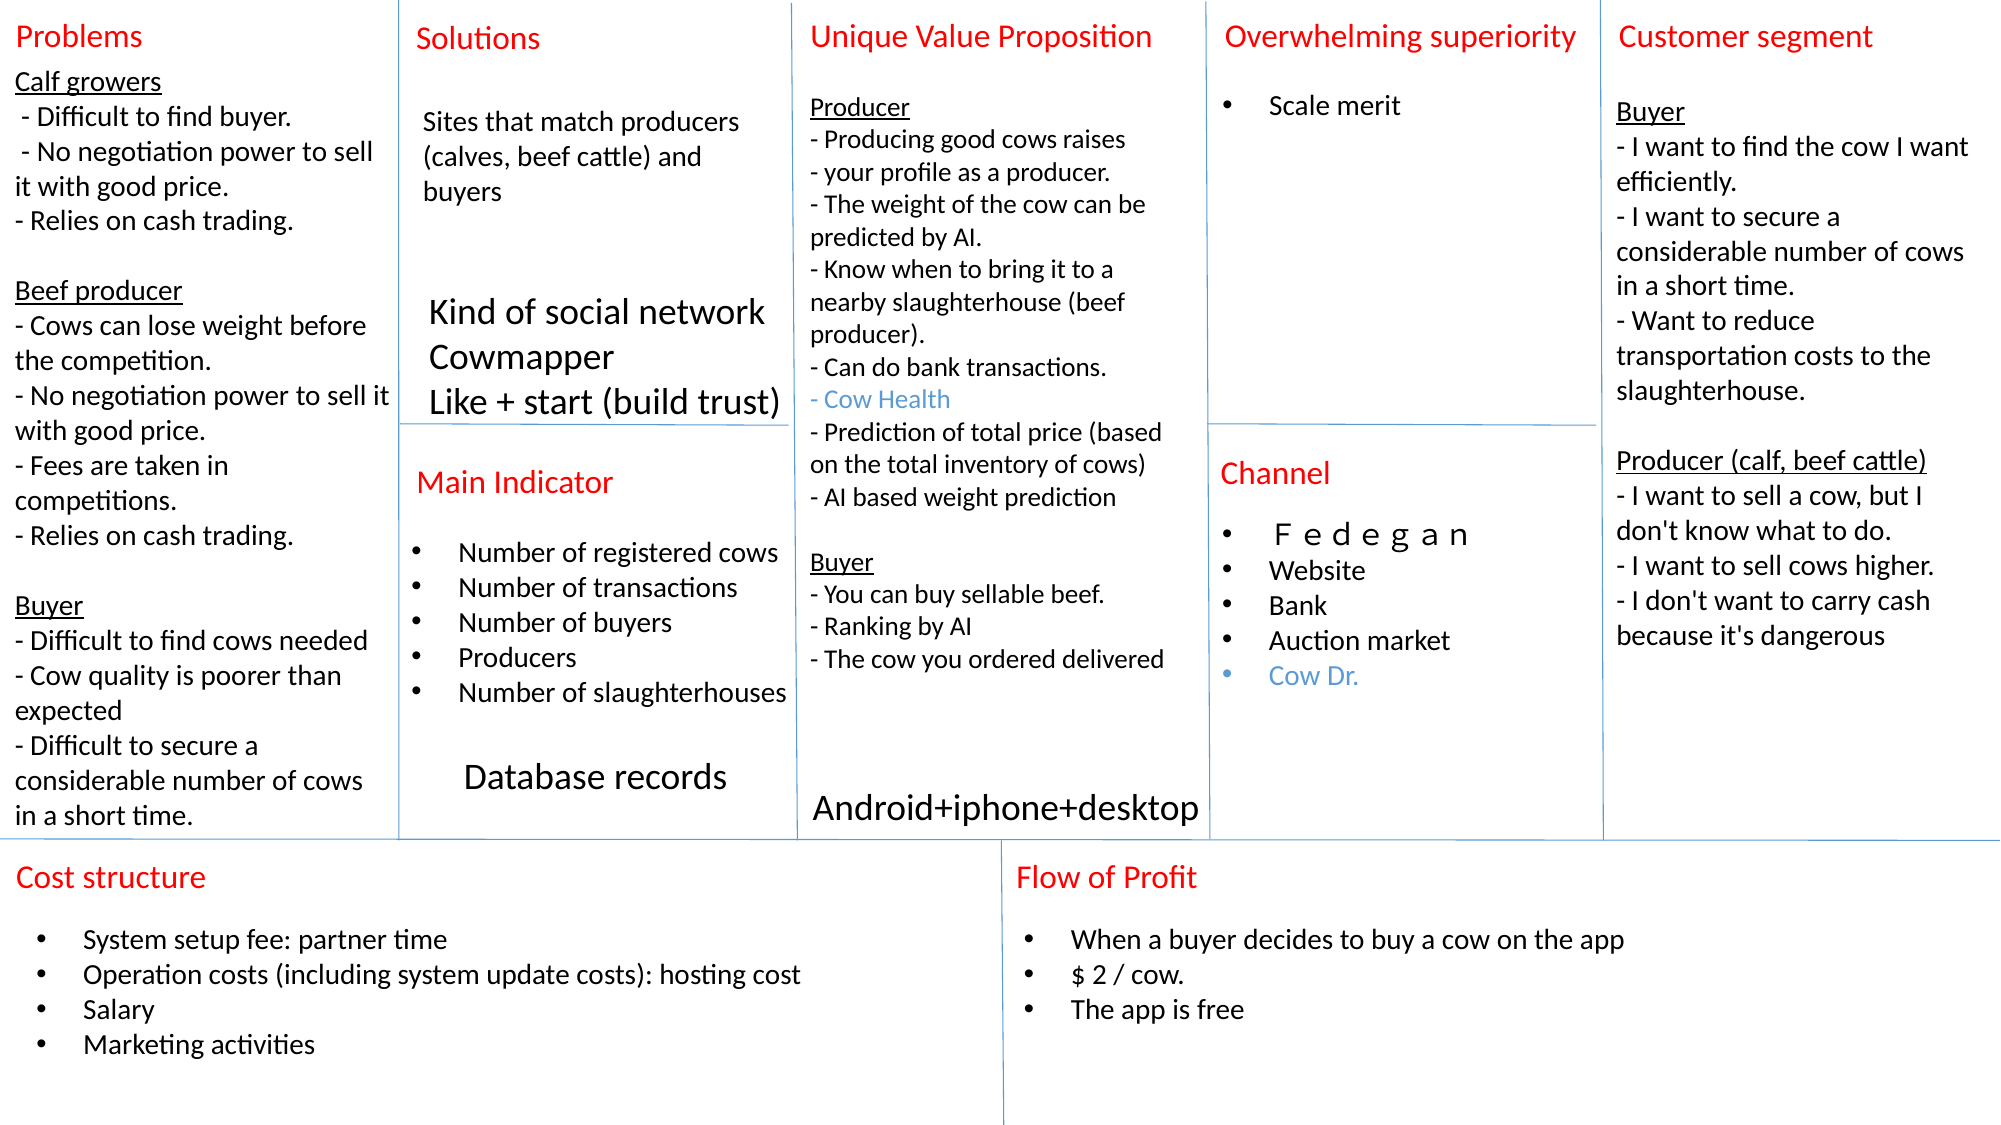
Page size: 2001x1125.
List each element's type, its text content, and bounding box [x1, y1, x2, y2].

text_box Buyer - I want to find the cow I want efficiently. - I want to secure a considerable number of cows in a short time. - Want to reduce transportation costs to the slaughterhouse. Producer (calf, beef cattle) - I want to sell a cow, but I don't know what to do. - I want to sell cows higher. - I don't want to carry cash because it's dangerous [1604, 84, 1990, 659]
text_box Calf growers - Difficult to find buyer. - No negotiation power to sell it with good price. - Relies on cash trading. Beef producer - Cows can lose weight before the competition. - No negotiation power to sell it with good price. - Fees are taken in competitions. - Relies on cash trading. Buyer - Difficult to find cows needed - Cow quality is poorer than expected - Difficult to secure a considerable number of cows in a short time. [0, 54, 398, 838]
text_box Solutions [401, 8, 556, 64]
text_box Cost structure [1, 847, 229, 903]
text_box System setup fee: partner time Operation costs (including system update costs): hosting cost Salary Marketing activities [21, 913, 874, 1068]
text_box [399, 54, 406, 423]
text_box Android+iphone+desktop [798, 775, 1205, 836]
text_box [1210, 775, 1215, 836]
text_box Sites that match producers (calves, beef cattle) and buyers [408, 94, 789, 215]
text_box Kind of social network Cowmapper Like + start (build trust) [414, 279, 791, 430]
text_box Main Indicator [406, 452, 637, 507]
text_box Problems [1, 7, 158, 54]
text_box Ｆｅｄｅｇａｎ Website Bank Auction market Cow Dr. [1210, 508, 1489, 699]
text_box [1600, 0, 1604, 841]
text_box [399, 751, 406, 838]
text_box Overwhelming superiority [1210, 6, 1593, 62]
text_box Number of registered cows Number of transactions Number of buyers Producers Number of slaughterhouses [399, 525, 791, 751]
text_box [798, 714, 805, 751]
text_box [791, 2, 798, 841]
text_box Channel [1210, 444, 1346, 499]
text_box Database records [449, 745, 743, 805]
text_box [1205, 1, 1210, 839]
text_box Producer - Producing good cows raises - your profile as a producer. - The weight of the cow can be predicted by AI. - Know when to bring it to a nearby slaughterhouse (beef producer). - Can do bank transactions. - Cow Health - Prediction of total price (based on the total inventory of cows) - AI based weight prediction Buyer - You can buy sellable beef. - Ranking by AI - The cow you ordered delivered [798, 81, 1184, 714]
text_box Scale merit [1210, 79, 1569, 199]
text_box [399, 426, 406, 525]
text_box Customer segment [1604, 6, 1889, 62]
text_box Unique Value Proposition [798, 7, 1169, 62]
text_box Flow of Profit [1004, 847, 1213, 903]
text_box When a buyer decides to buy a cow on the app $ 2 / cow. The app is free [1009, 913, 1640, 1033]
